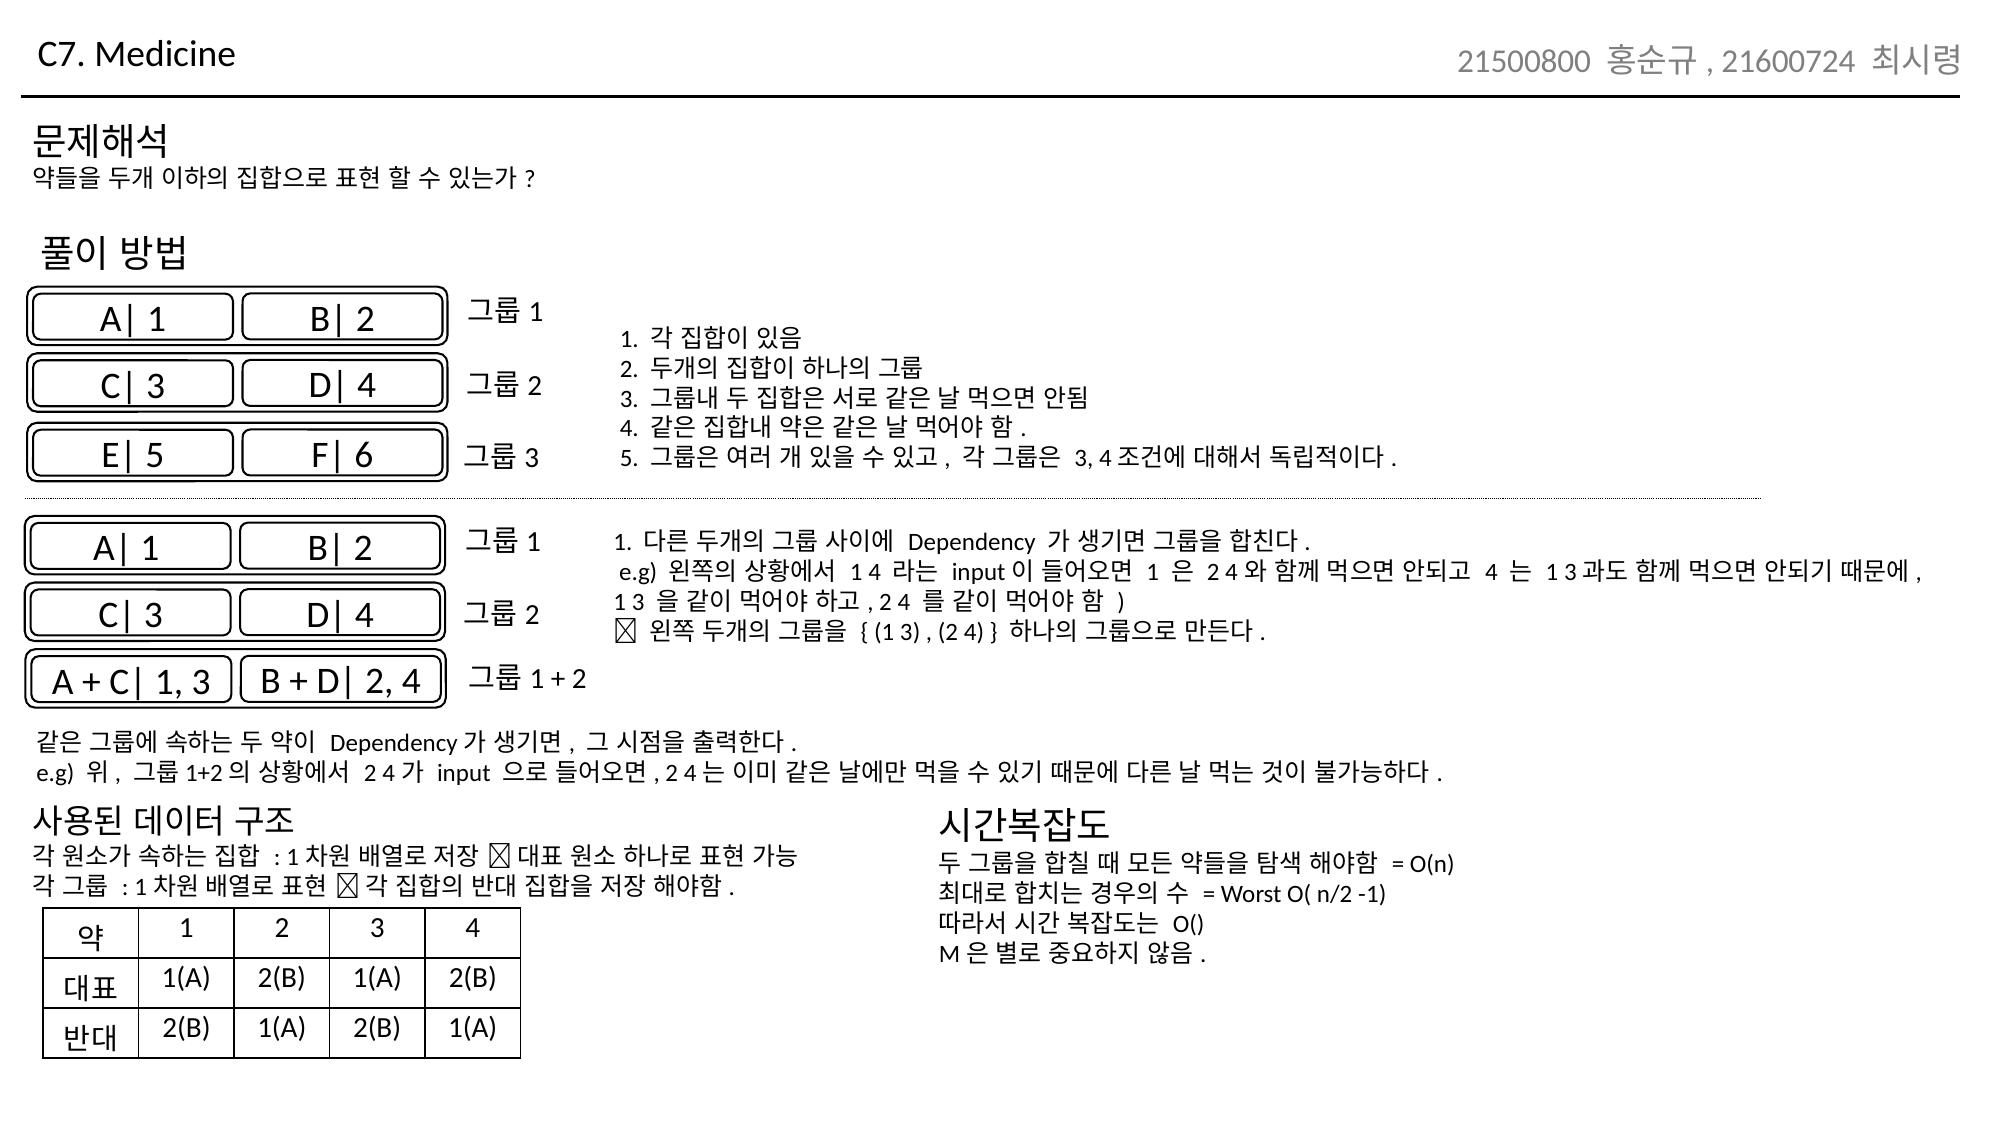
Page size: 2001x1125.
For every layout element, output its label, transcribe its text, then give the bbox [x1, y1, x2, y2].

text_box 그룹2 [449, 587, 555, 638]
table_header 2 [235, 909, 329, 957]
table_cell 2(B) [426, 959, 520, 1007]
table_header 약 [44, 909, 138, 957]
text_box 사용된 데이터 구조 각 원소가 속하는 집합 : 1차원 배열로 저장  대표 원소 하나로 표현 가능 각 그룹 : 1차원 배열로 표현  각 집합의 반대 집합을 저장 해야함. [18, 793, 861, 908]
text_box 풀이 방법 [25, 222, 204, 283]
table_cell 1(A) [330, 959, 424, 1007]
text_box 1. 각 집합이 있음 2. 두개의 집합이 하나의 그룹 3. 그룹내 두 집합은 서로 같은 날 먹으면 안됨 4. 같은 집합내 약은 같은 날 먹어야 함. 5. 그룹은 여러 개 있을 수 있고, 각 그룹은 3, 4조건에 대해서 독립적이다. [605, 314, 1413, 480]
table_cell 2(B) [139, 1009, 233, 1057]
text_box 그룹1 + 2 [453, 652, 602, 702]
text_box 같은 그룹에 속하는 두 약이 Dependency가 생기면, 그 시점을 출력한다. e.g) 위, 그룹1+2의 상황에서 2 4가 input 으로 들어오면, 2 4는 이미 같은 날에만 먹을 수 있기 때문에 다른 날 먹는 것이 불가능하다. [21, 719, 1454, 794]
text_box 1. 다른 두개의 그룹 사이에 Dependency 가 생기면 그룹을 합친다. e.g) 왼쪽의 상황에서 1 4 라는 input이 들어오면 1 은 2 4와 함께 먹으면 안되고 4 는 1 3과도 함께 먹으면 안되기 때문에, 1 3 을 같이 먹어야 하고, 2 4 를 같이 먹어야 함 )  왼쪽 두개의 그룹을 { (1 3) , (2 4) } 하나의 그룹으로 만든다. [598, 518, 1951, 653]
table_cell 1(A) [235, 1009, 329, 1057]
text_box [27, 286, 448, 346]
text_box 그룹1 [450, 514, 556, 565]
table_header 4 [426, 909, 520, 957]
table_cell 대표 [44, 959, 138, 1007]
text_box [25, 649, 446, 708]
table_cell 2(B) [330, 1009, 424, 1057]
text_box 그룹3 [448, 430, 554, 481]
text_box 21500800 홍순규, 21600724 최시령 [1442, 32, 1978, 87]
text_box 문제해석 약들을 두개 이하의 집합으로 표현 할 수 있는가? [17, 110, 996, 201]
text_box 그룹2 [451, 358, 557, 409]
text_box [24, 515, 446, 575]
text_box 그룹1 [452, 285, 559, 335]
table_header 3 [330, 909, 424, 957]
table_header 1 [139, 909, 233, 957]
table_cell 2(B) [235, 959, 329, 1007]
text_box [27, 353, 448, 412]
table_cell 1(A) [139, 959, 233, 1007]
text_box C7. Medicine [22, 21, 252, 82]
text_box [27, 422, 448, 482]
table_cell 반대 [44, 1009, 138, 1057]
table_cell 1(A) [426, 1009, 520, 1057]
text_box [24, 582, 446, 641]
